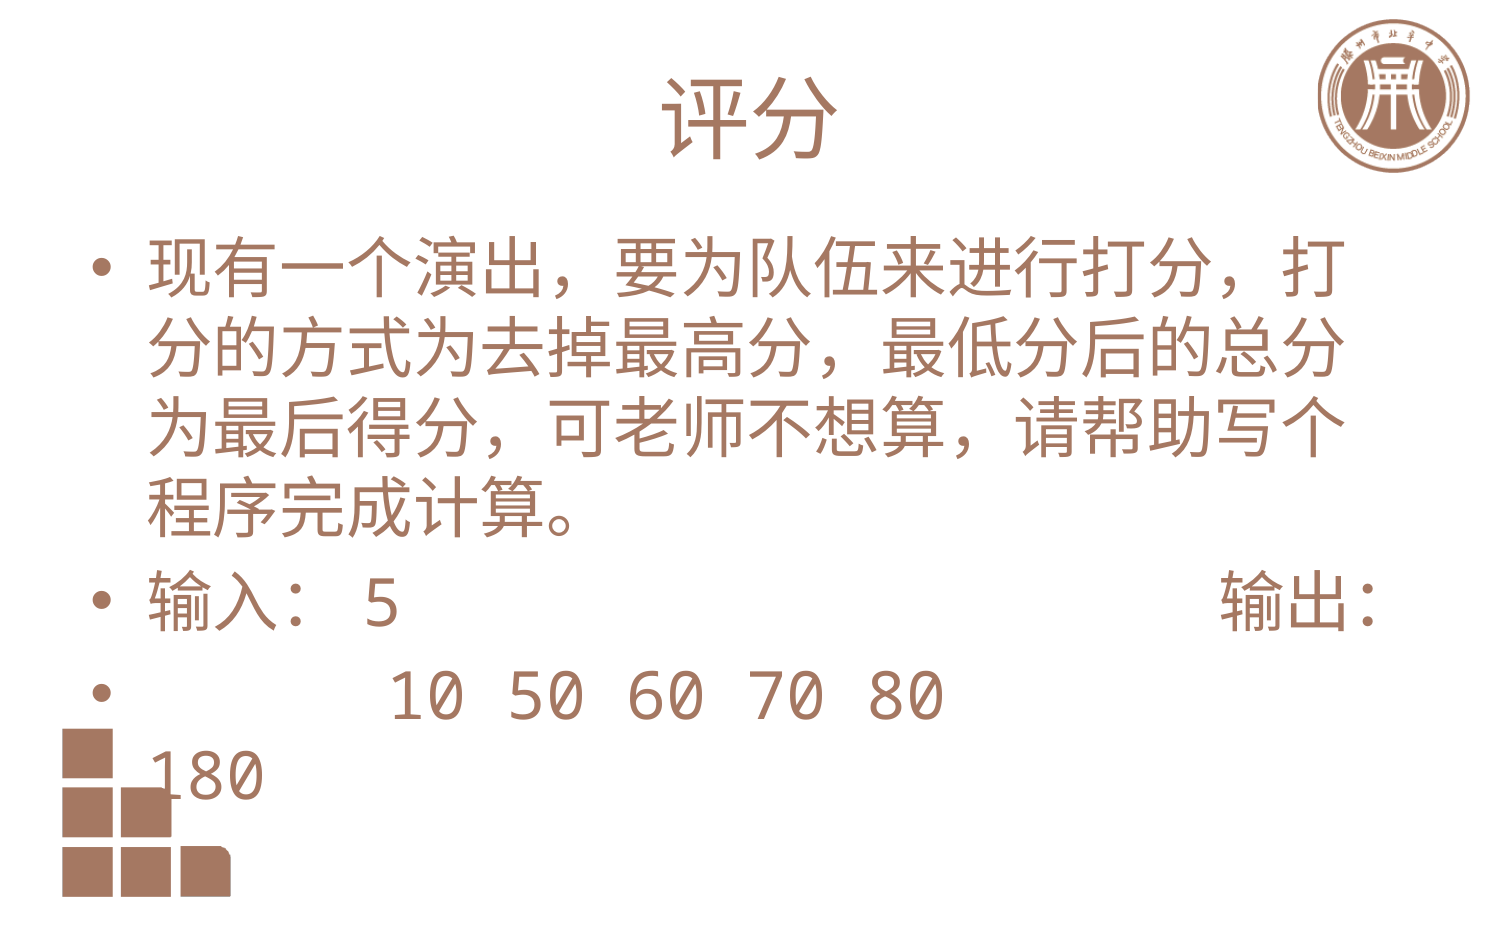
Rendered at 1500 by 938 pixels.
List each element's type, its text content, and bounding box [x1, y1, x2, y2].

picture [1317, 19, 1498, 173]
list 现有一个演出，要为队伍来进行打分，打分的方式为去掉最高分，最低分后的总分为最后得分，可老师不想算，请帮助写个程序完成计算。 输入：5 输出： 10 50 60 70 80 180 [75, 218, 1425, 838]
picture [41, 716, 263, 916]
title 评分 [75, 37, 1425, 194]
